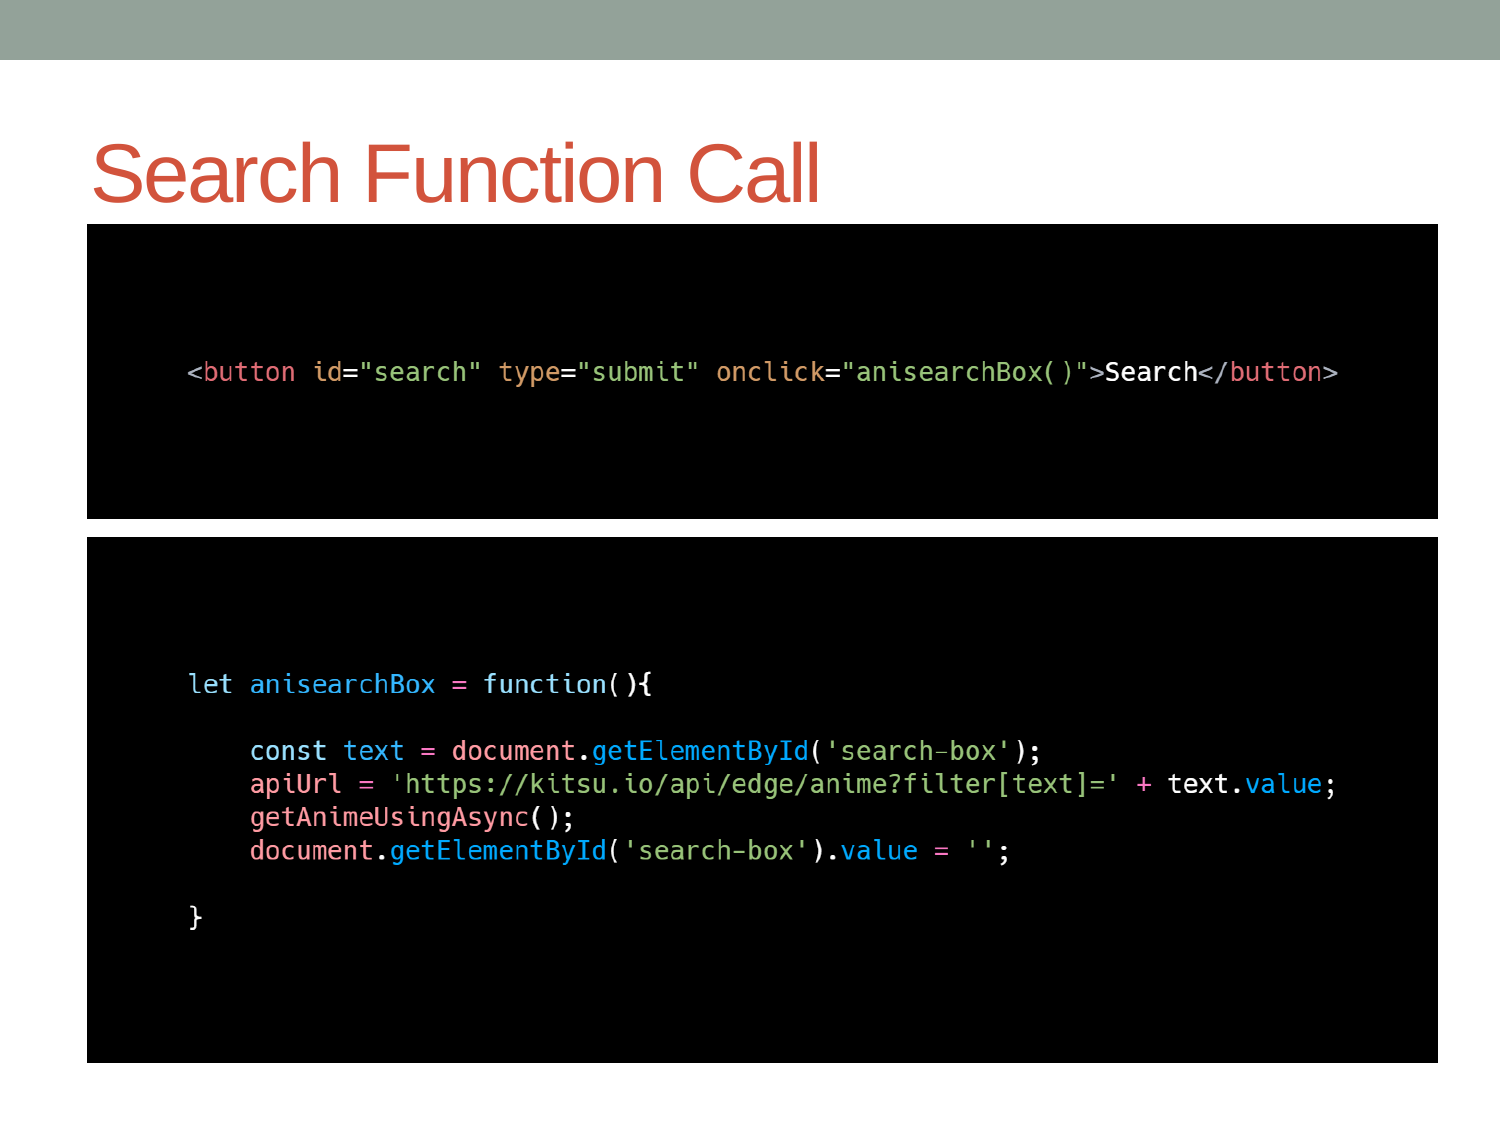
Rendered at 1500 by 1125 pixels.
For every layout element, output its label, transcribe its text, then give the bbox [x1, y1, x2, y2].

title Search Function Call [75, 87, 1425, 250]
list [87, 224, 1438, 519]
picture [87, 537, 1438, 1064]
